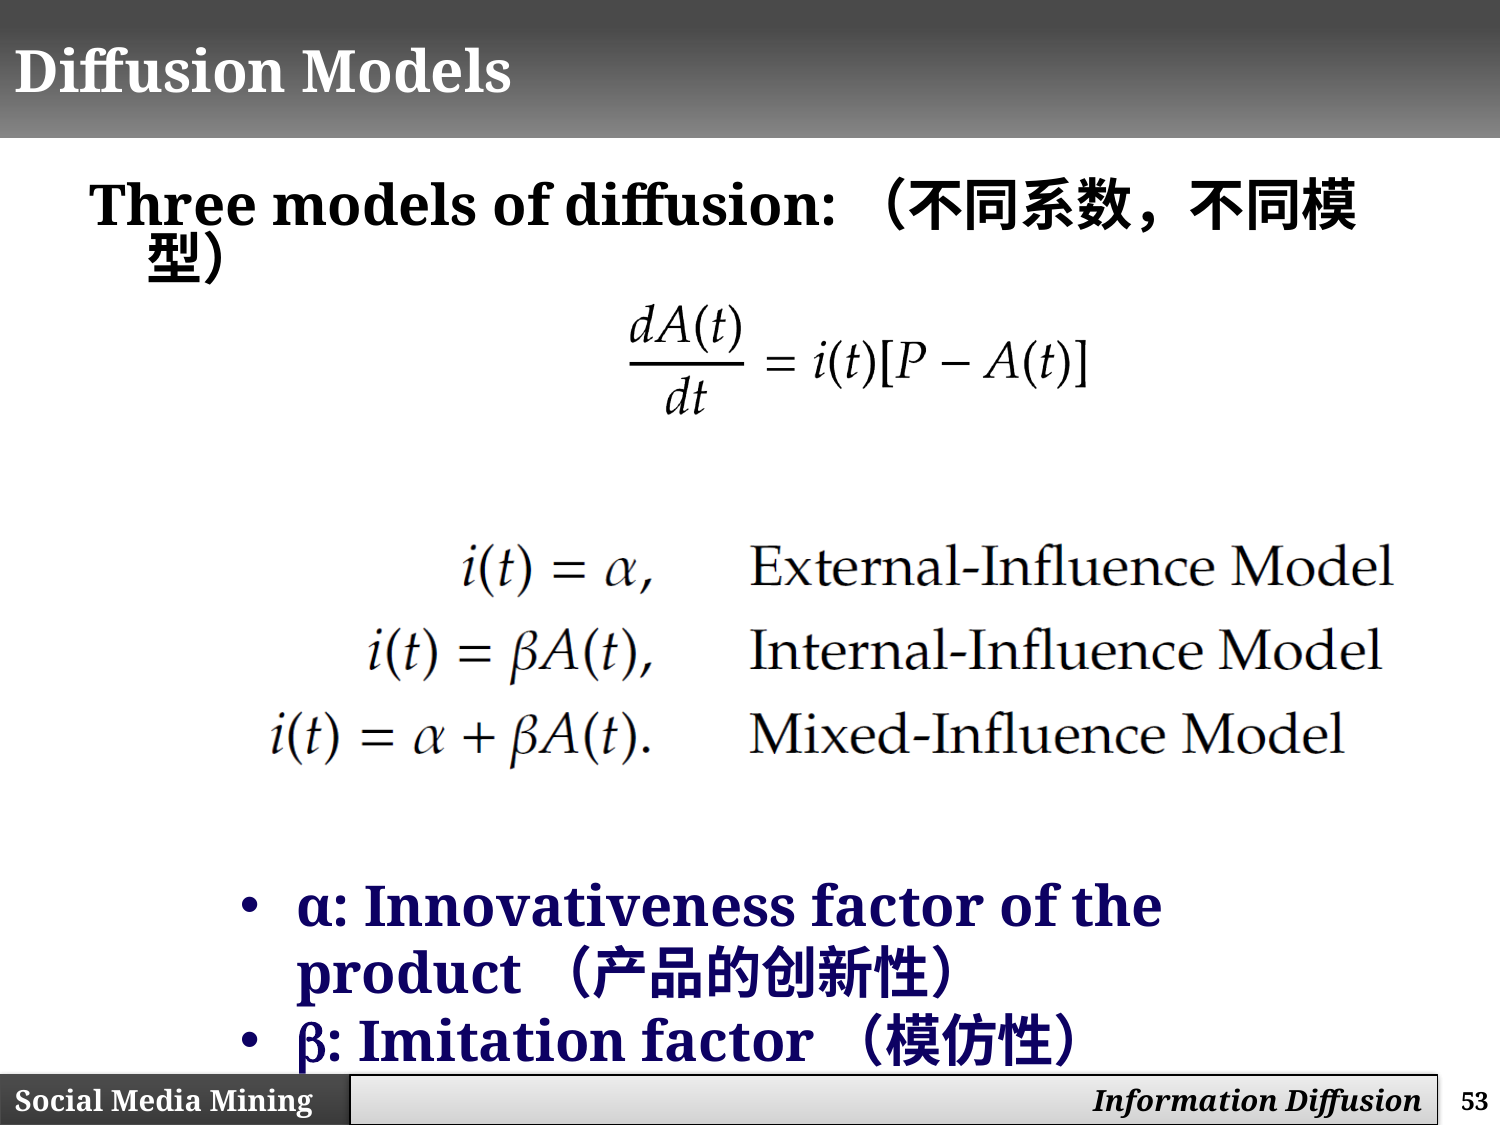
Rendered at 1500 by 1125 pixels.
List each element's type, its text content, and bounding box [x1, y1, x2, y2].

list Three models of diffusion:（不同系数，不同模型） [75, 174, 1425, 300]
picture [624, 299, 1088, 424]
title Diffusion Models [0, 0, 1500, 138]
text_box α: Innovativeness factor of the product（产品的创新性） : Imitation factor（模仿性） [224, 862, 1275, 1080]
picture [262, 537, 1398, 776]
